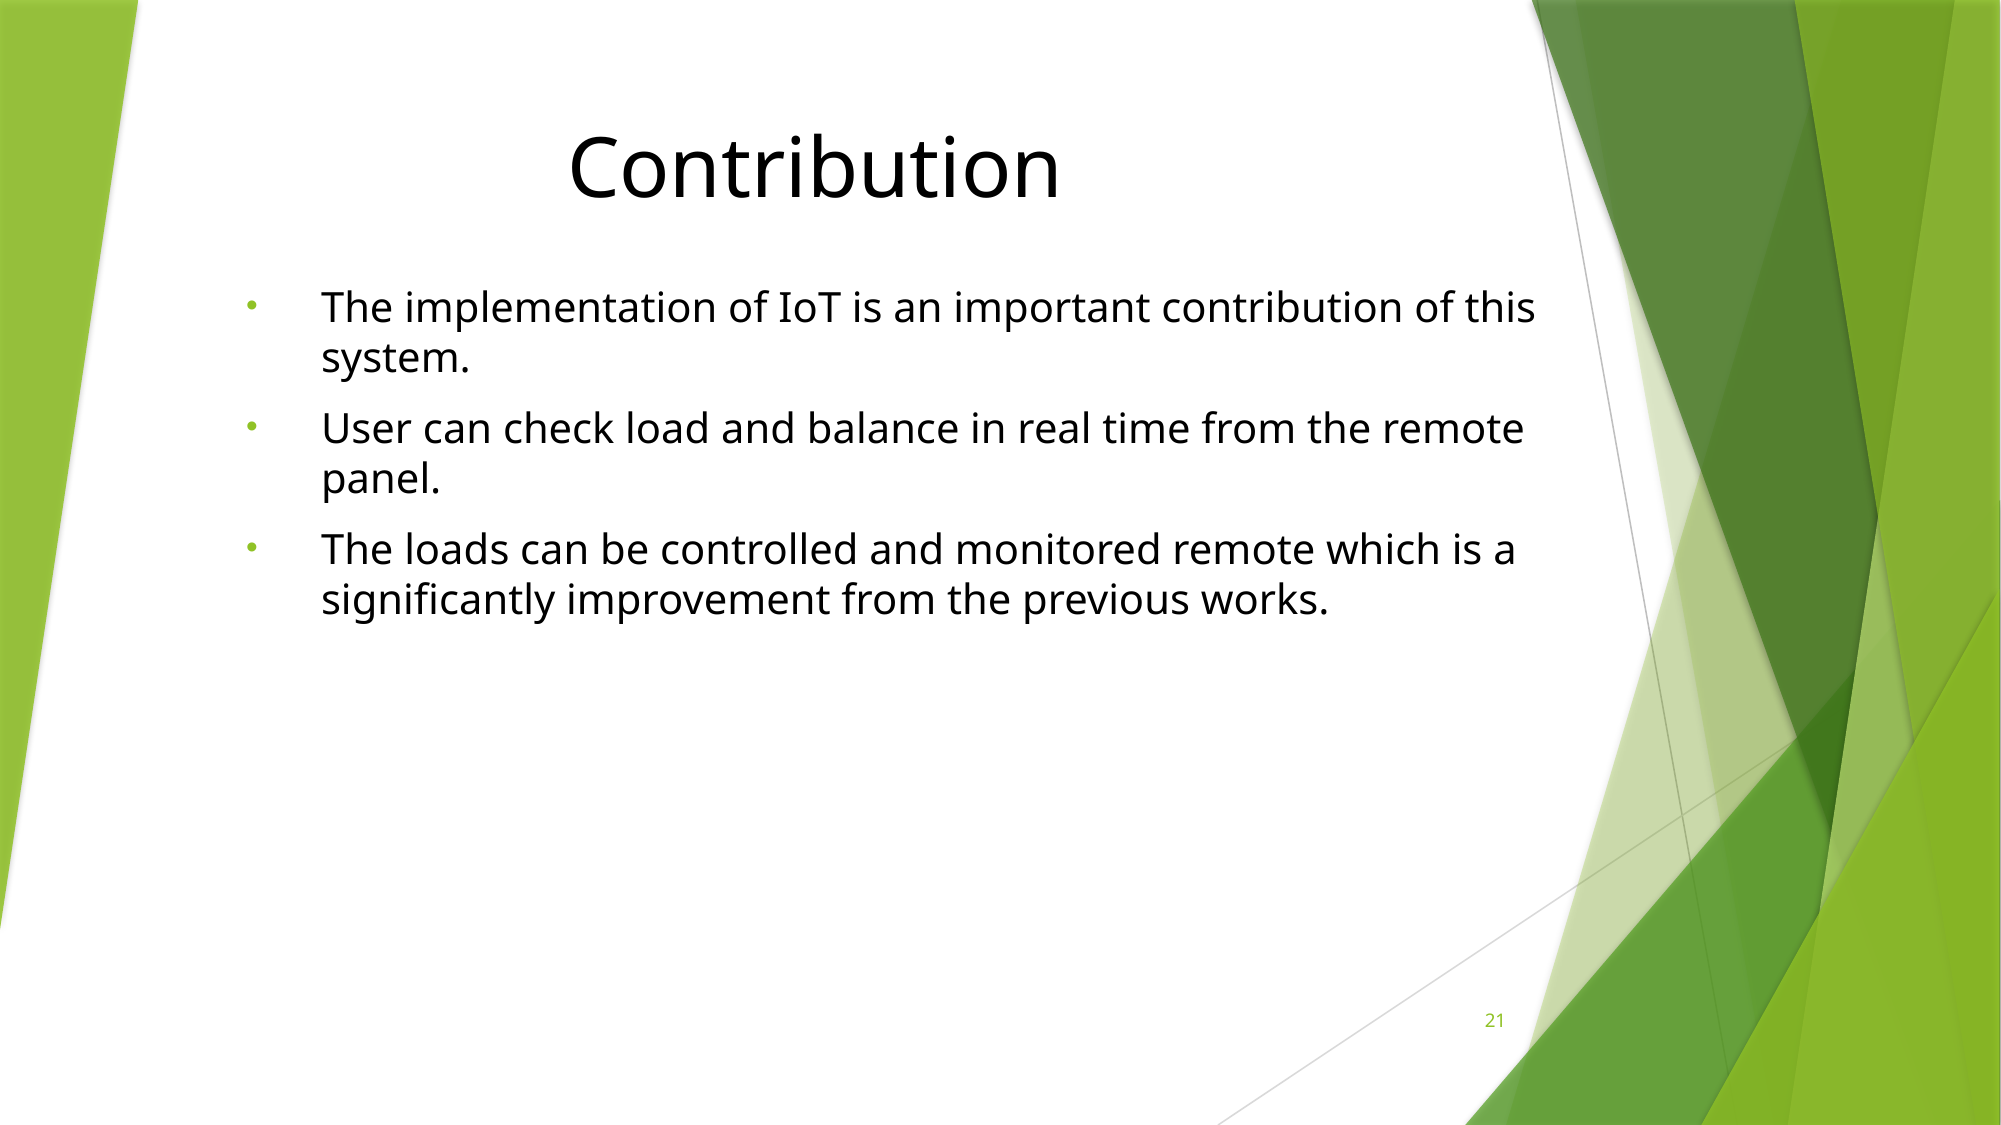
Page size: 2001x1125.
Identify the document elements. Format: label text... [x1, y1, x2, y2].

slide_number 21 [1409, 991, 1522, 1051]
title Contribution [76, 0, 1577, 222]
subtitle The implementation of IoT is an important contribution of this system. User can check load and balance in real time from the remote panel. The loads can be controlled and monitored remote which is a significantly improvement from the previous works. [230, 272, 1577, 1070]
